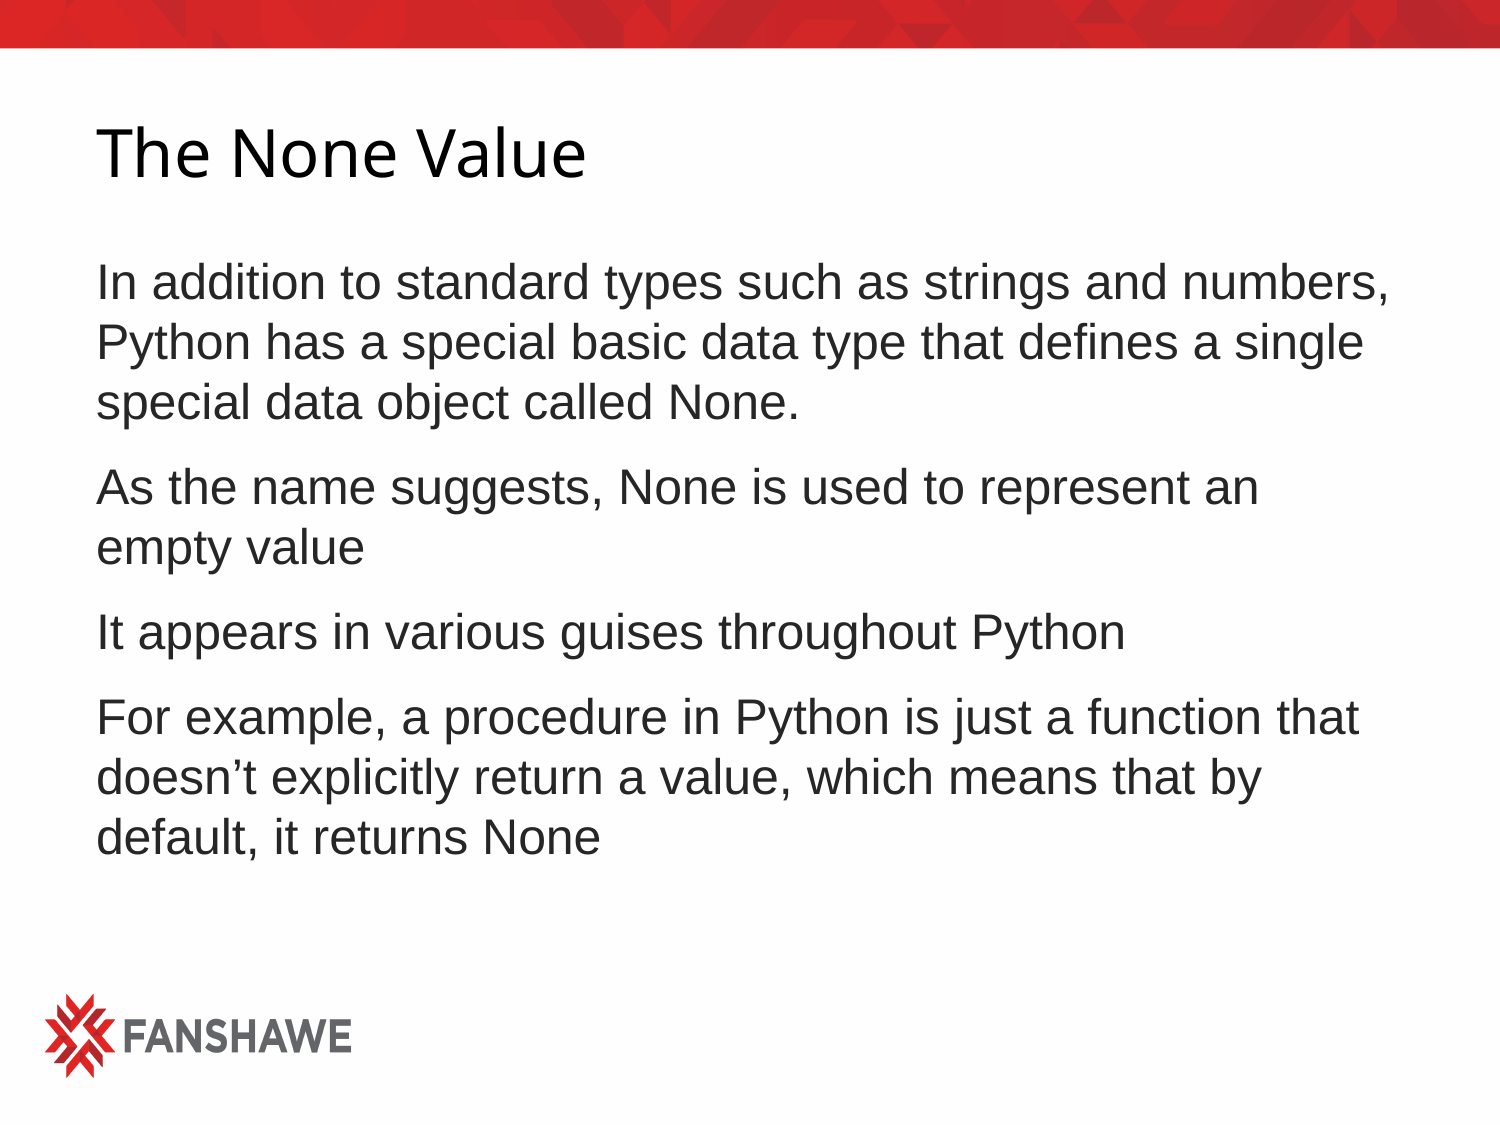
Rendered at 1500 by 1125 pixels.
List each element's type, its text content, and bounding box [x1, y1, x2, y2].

picture [0, 0, 1500, 1125]
title The None Value [81, 59, 1419, 242]
list In addition to standard types such as strings and numbers, Python has a special basic data type that defines a single special data object called None. As the name suggests, None is used to represent an empty value It appears in various guises throughout Python For example, a procedure in Python is just a function that doesn’t explicitly return a value, which means that by default, it returns None [81, 242, 1419, 950]
